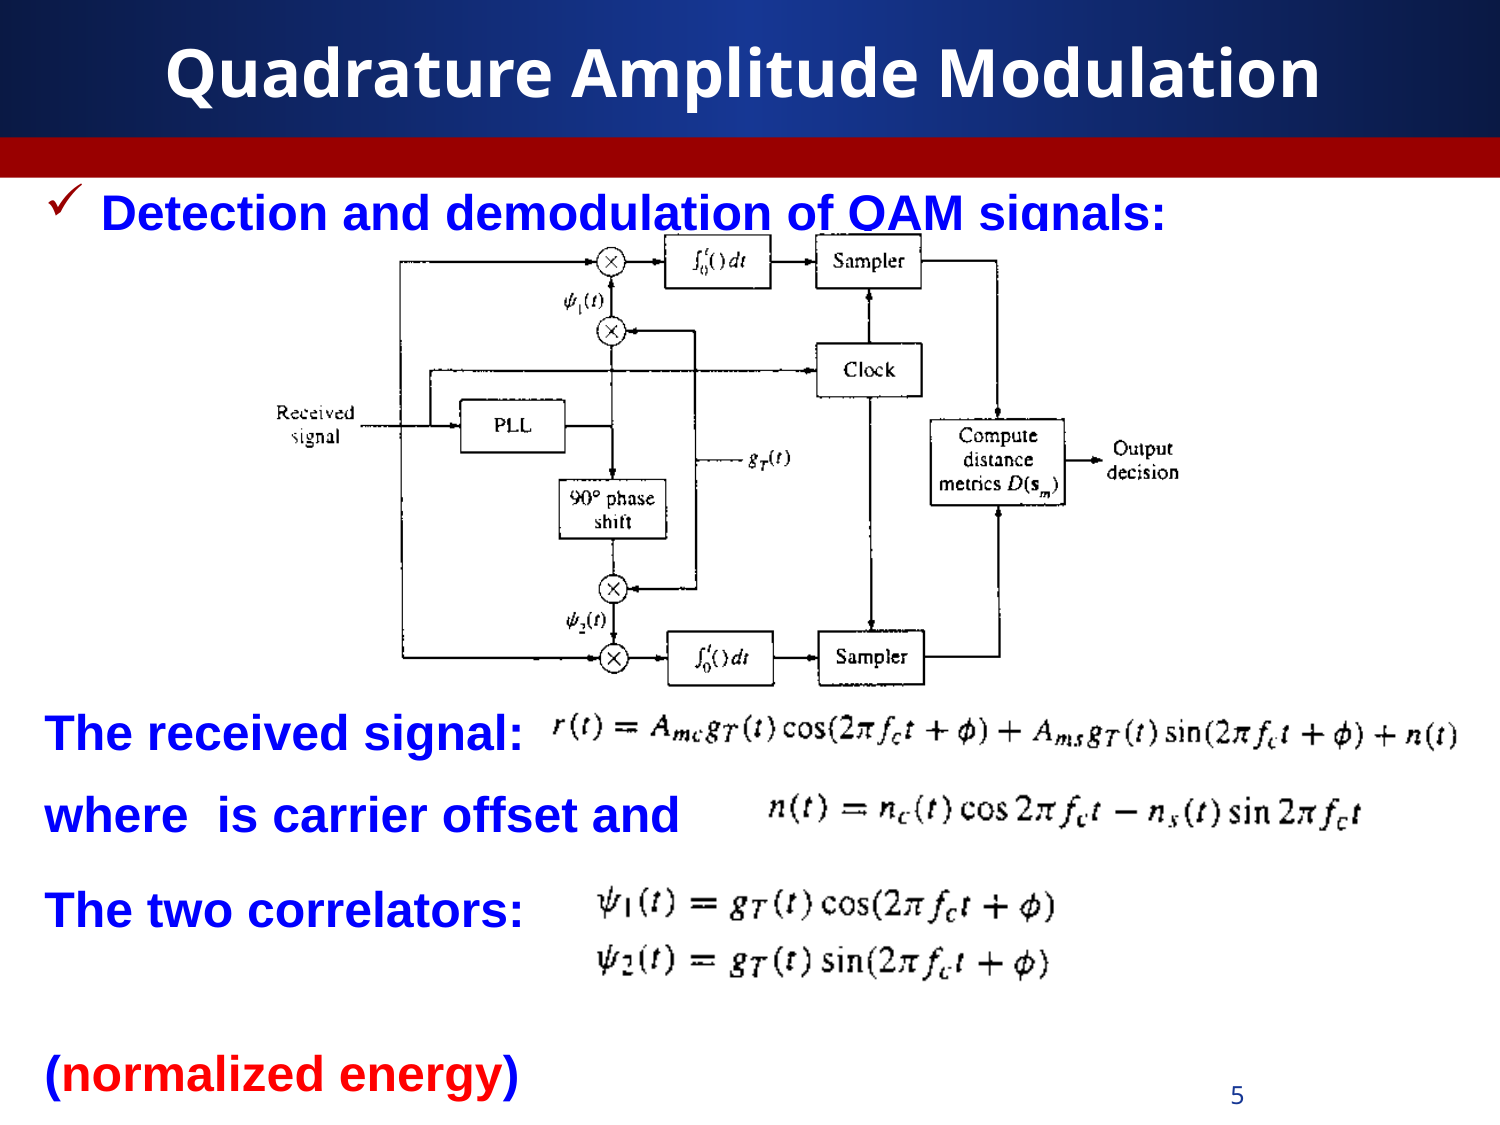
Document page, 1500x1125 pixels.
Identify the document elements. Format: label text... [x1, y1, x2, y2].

title Quadrature Amplitude Modulation [50, 24, 1438, 118]
picture [761, 774, 1375, 847]
list Detection and demodulation of QAM signals: [29, 160, 1416, 263]
slide_number 5 [1062, 1072, 1413, 1125]
picture [584, 869, 1070, 993]
text_box The two correlators: (normalized energy) [29, 857, 656, 960]
picture [253, 231, 1476, 764]
